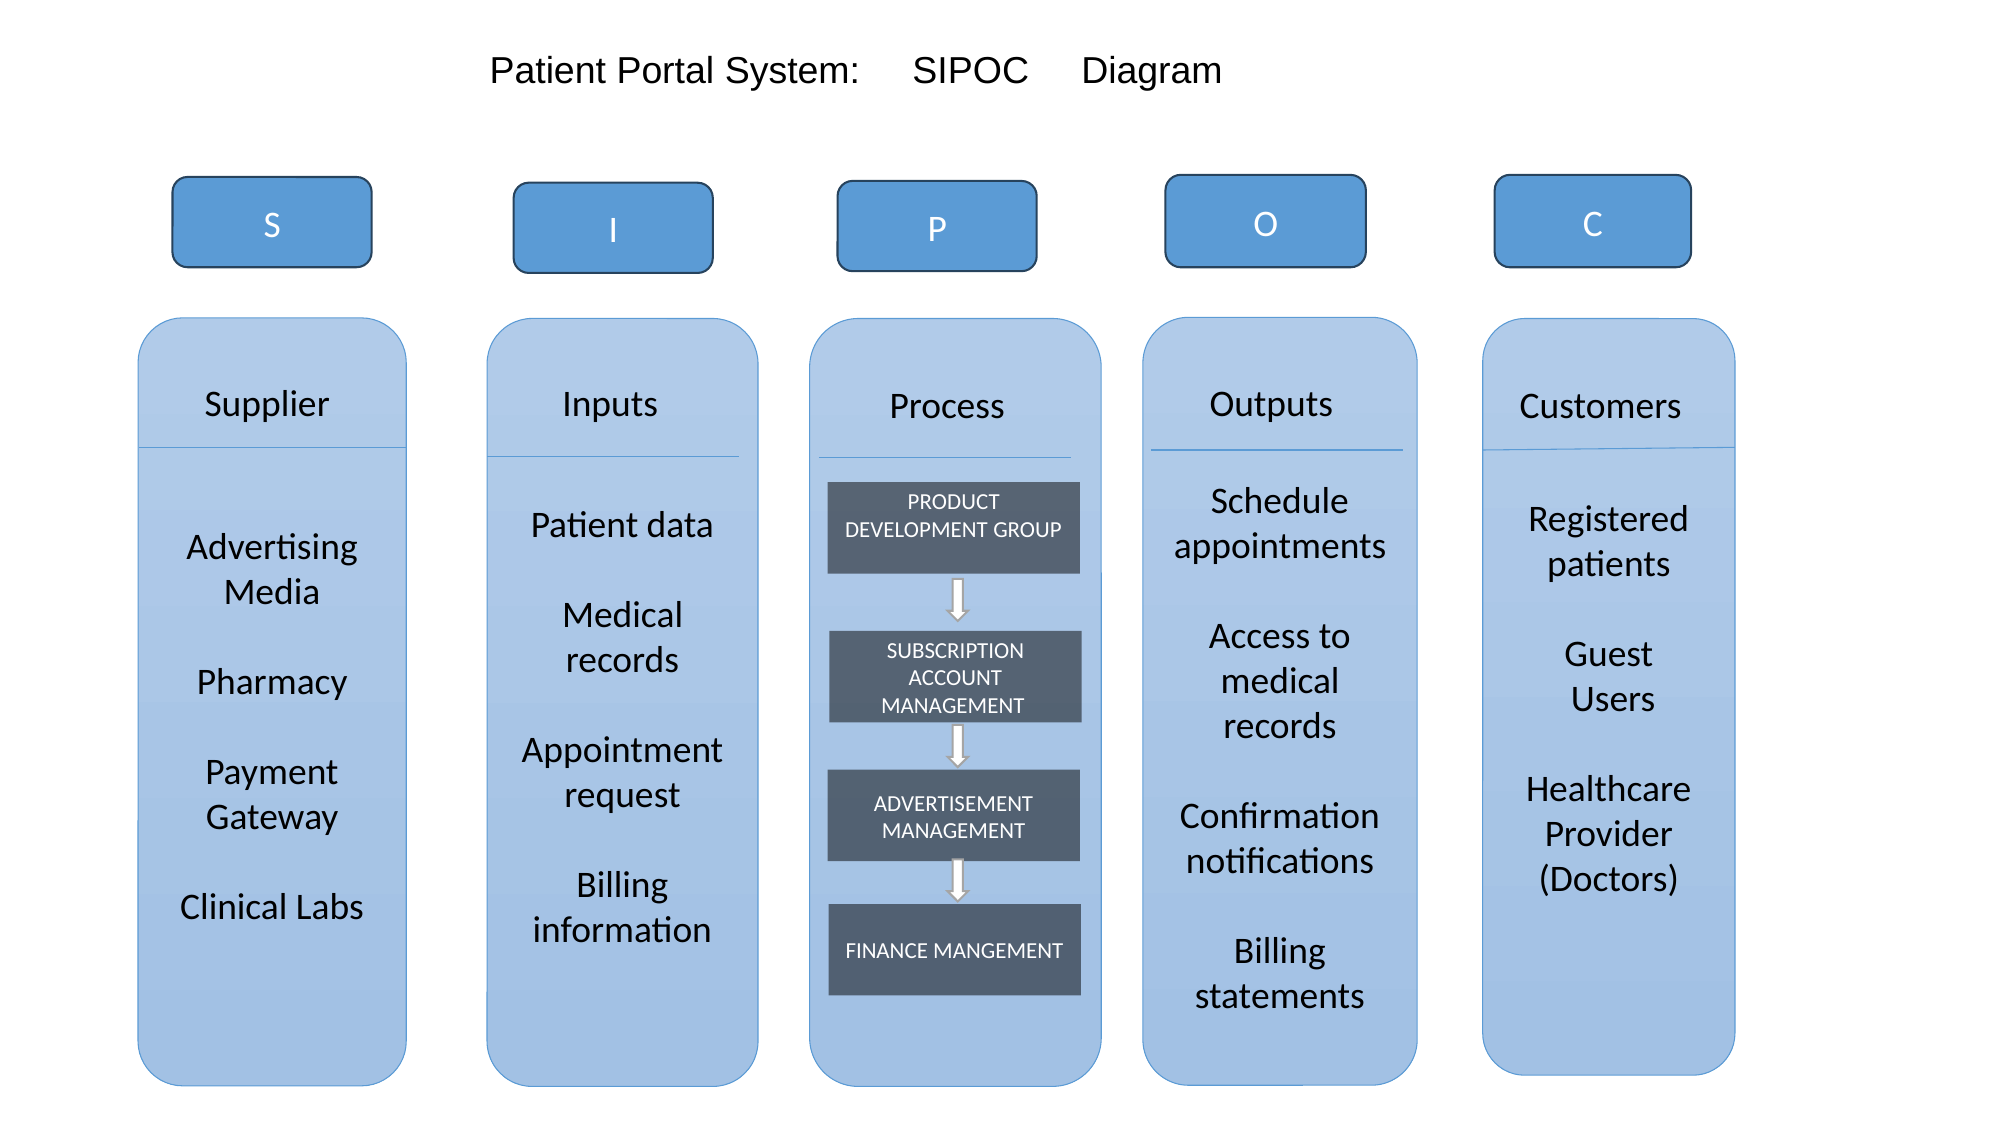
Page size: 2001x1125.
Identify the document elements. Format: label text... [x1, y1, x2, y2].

text_box [809, 317, 1102, 1087]
text_box Inputs [547, 371, 744, 432]
text_box PRODUCT DEVELOPMENT GROUP [827, 482, 1080, 574]
text_box P [836, 179, 1038, 273]
text_box O [1164, 173, 1367, 269]
text_box Patient data Medical records Appointment request Billing information [486, 317, 759, 1087]
text_box [945, 858, 971, 903]
text_box I [512, 181, 714, 274]
text_box ADVERTISEMENT MANAGEMENT [827, 769, 1080, 862]
text_box Customers [1504, 373, 1702, 434]
text_box Patient Portal System: SIPOC Diagram [474, 38, 1517, 99]
text_box Registered patients Guest Users Healthcare Provider (Doctors) [1482, 317, 1736, 1076]
text_box Advertising Media Pharmacy Payment Gateway Clinical Labs [137, 317, 407, 1087]
text_box [945, 723, 971, 769]
text_box C [1493, 173, 1693, 269]
text_box Process [874, 373, 1072, 434]
text_box FINANCE MANGEMENT [828, 904, 1081, 996]
text_box Outputs [1194, 371, 1377, 432]
text_box [945, 577, 971, 623]
text_box S [171, 175, 373, 269]
text_box Schedule appointments Access to medical records Confirmation notifications Billing statements [1142, 316, 1418, 1086]
text_box SUBSCRIPTION ACCOUNT MANAGEMENT [829, 630, 1082, 723]
text_box Supplier [189, 371, 405, 432]
